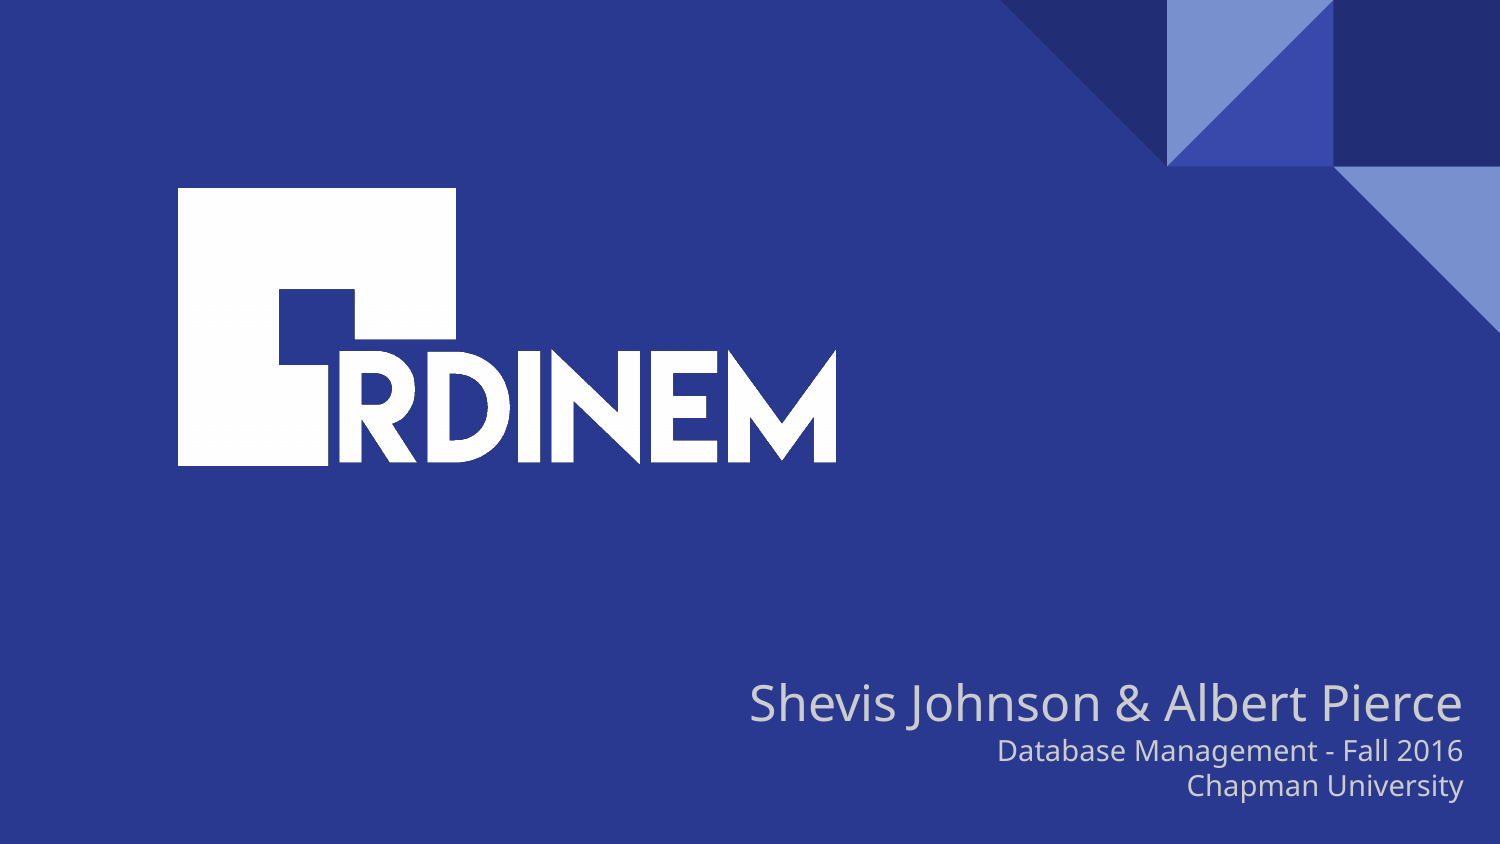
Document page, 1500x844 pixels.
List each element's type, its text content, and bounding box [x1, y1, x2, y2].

picture [177, 188, 837, 467]
subtitle Shevis Johnson & Albert Pierce Database Management - Fall 2016 Chapman University [130, 656, 1480, 844]
